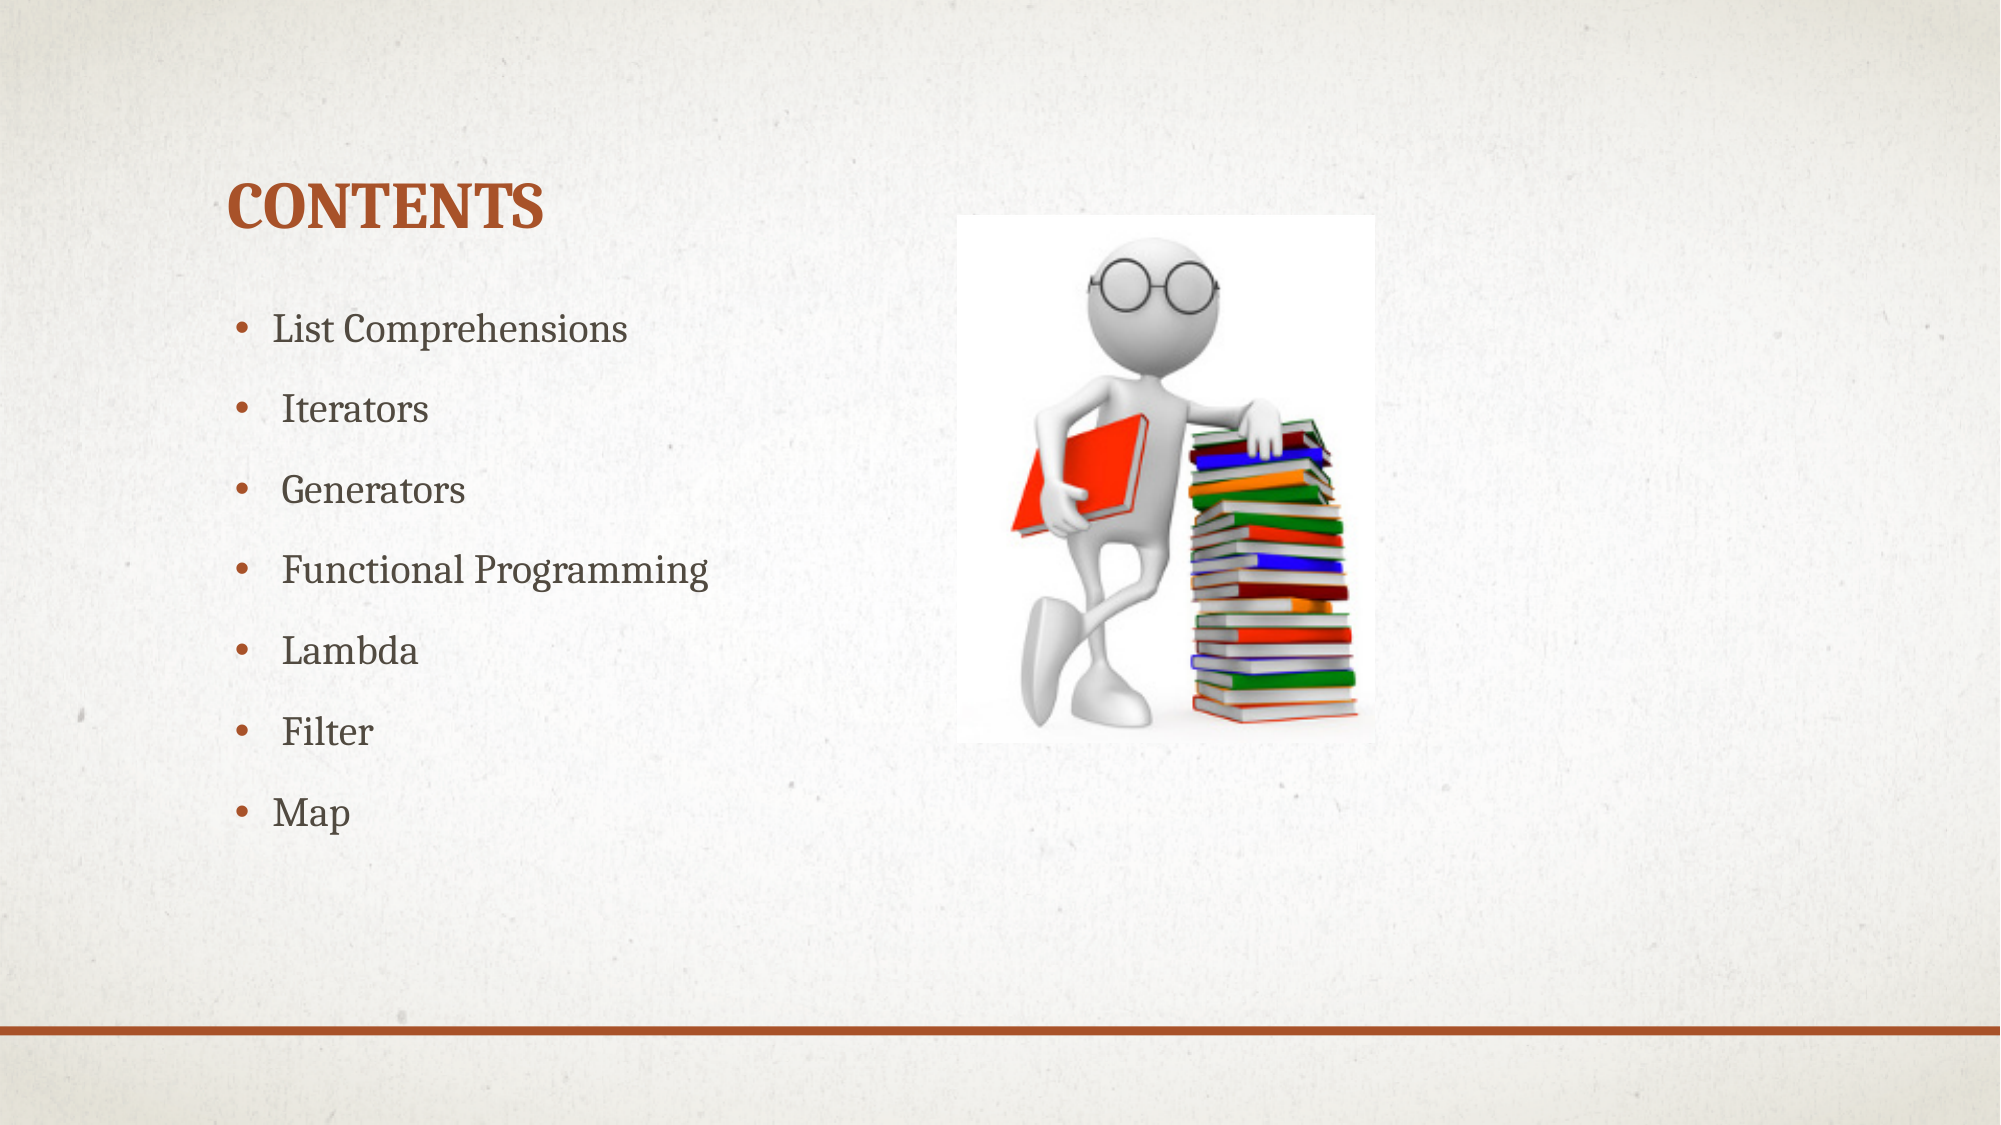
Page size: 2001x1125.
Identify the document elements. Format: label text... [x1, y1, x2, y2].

title CONTENTS [212, 62, 1788, 250]
list List Comprehensions Iterators Generators Functional Programming Lambda Filter Map [212, 299, 1788, 975]
picture [0, 0, 2001, 1125]
